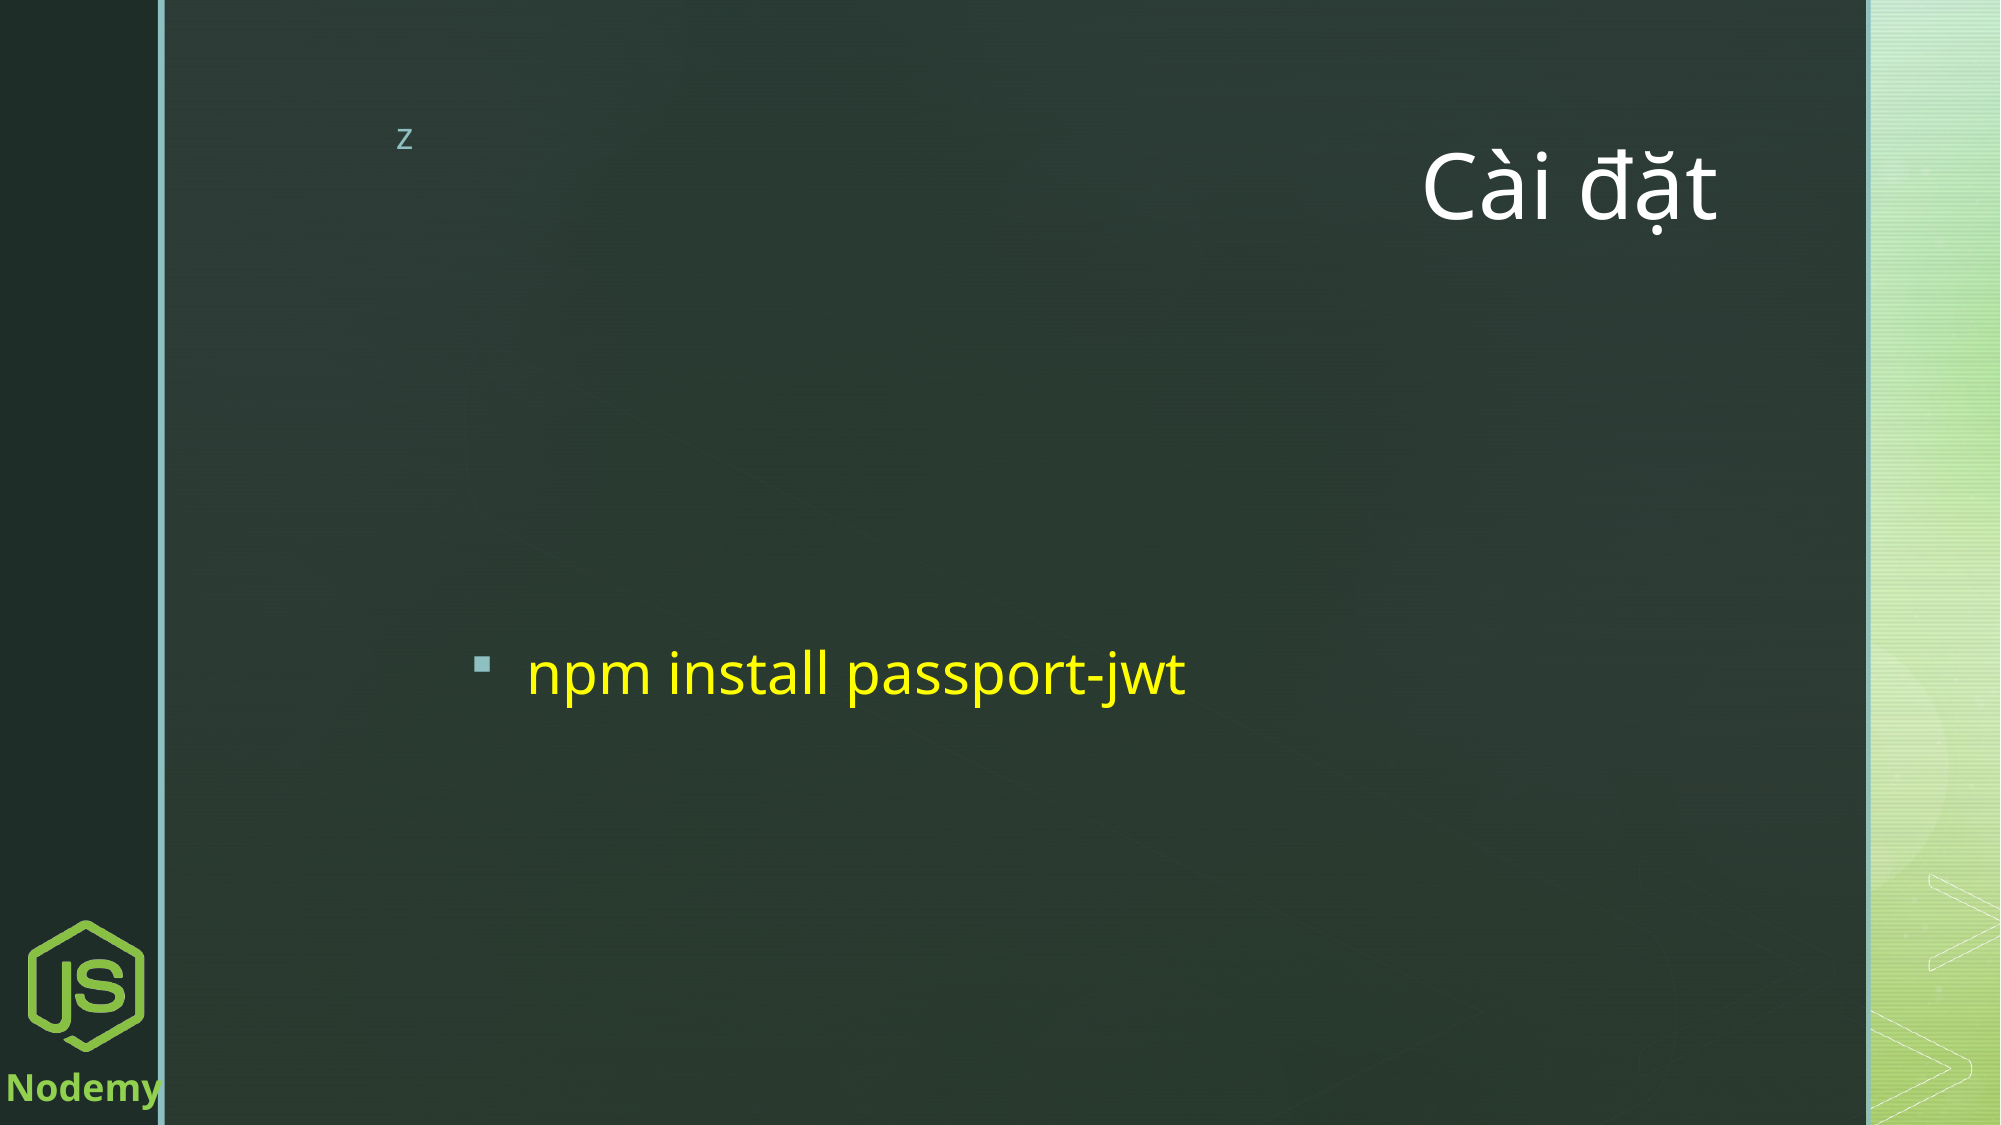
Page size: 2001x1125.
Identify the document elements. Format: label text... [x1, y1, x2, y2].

picture [1871, 0, 2001, 1125]
title Cài đặt [428, 132, 1734, 310]
picture [0, 903, 164, 1061]
list npm install passport-jwt [454, 336, 1734, 993]
